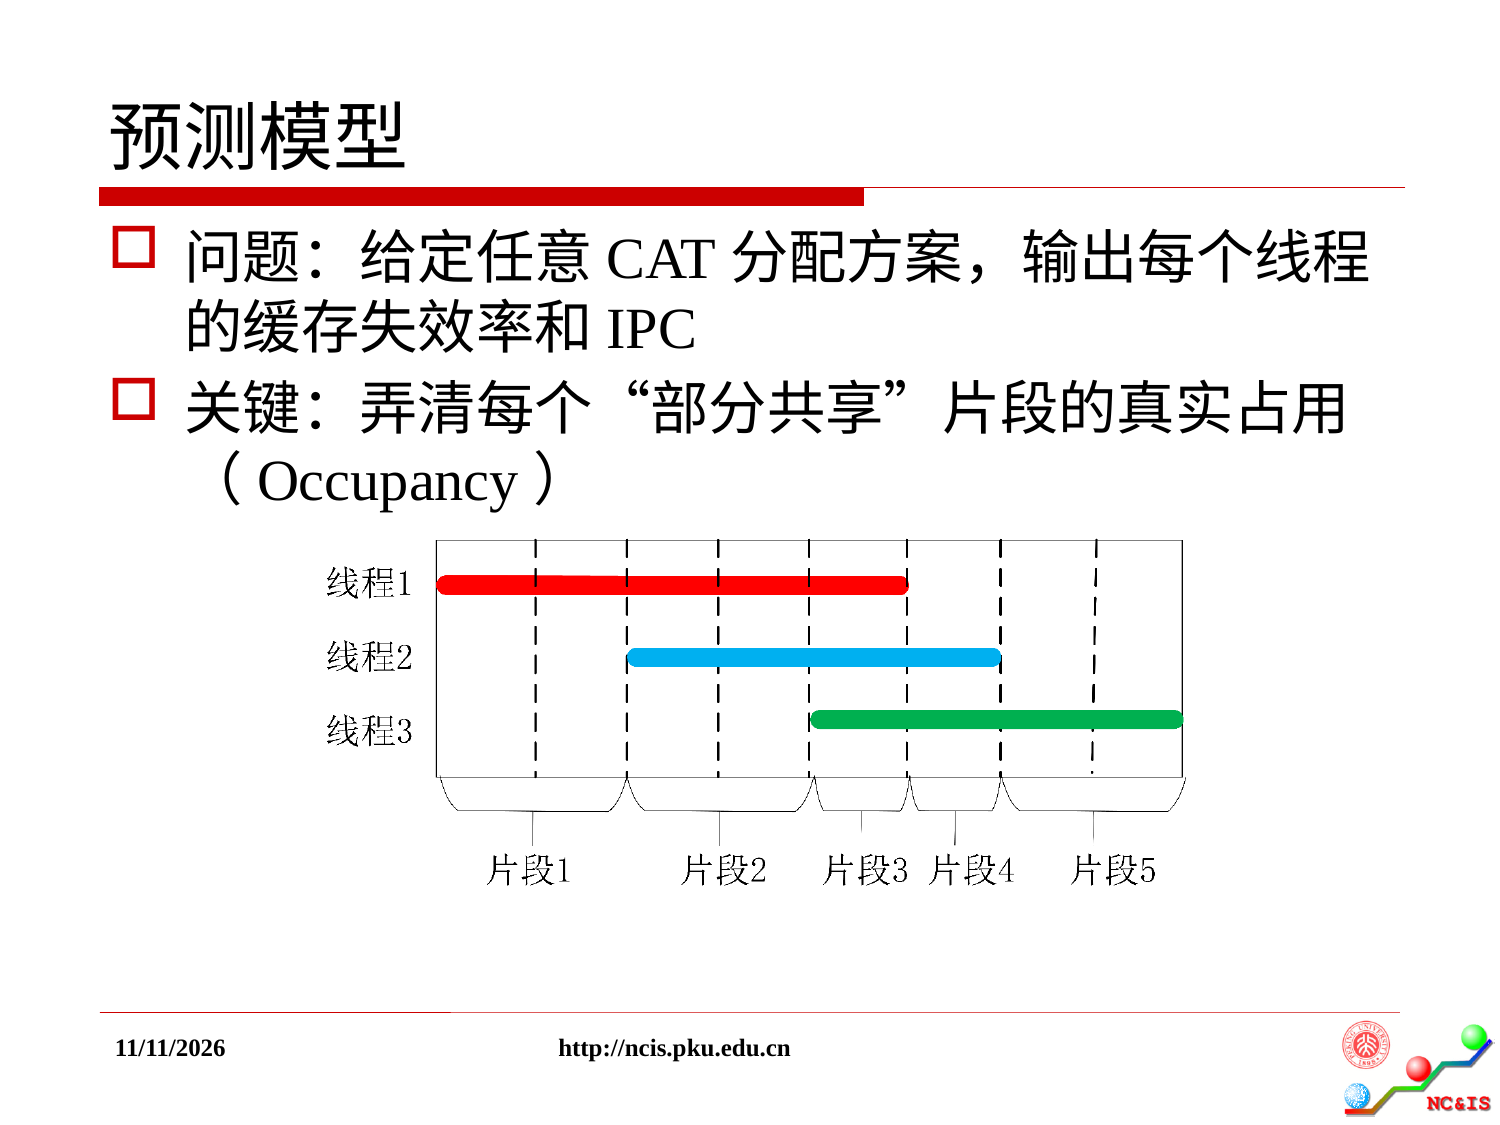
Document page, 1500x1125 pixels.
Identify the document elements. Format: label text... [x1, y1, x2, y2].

picture [307, 538, 1192, 905]
title 预测模型 [93, 37, 1407, 188]
list 问题：给定任意CAT分配方案，输出每个线程的缓存失效率和IPC 关键：弄清每个“部分共享”片段的真实占用（Occupancy） [92, 212, 1406, 1000]
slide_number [99, 1024, 425, 1103]
picture [1340, 1018, 1495, 1117]
footer http://ncis.pku.edu.cn [437, 1024, 913, 1103]
